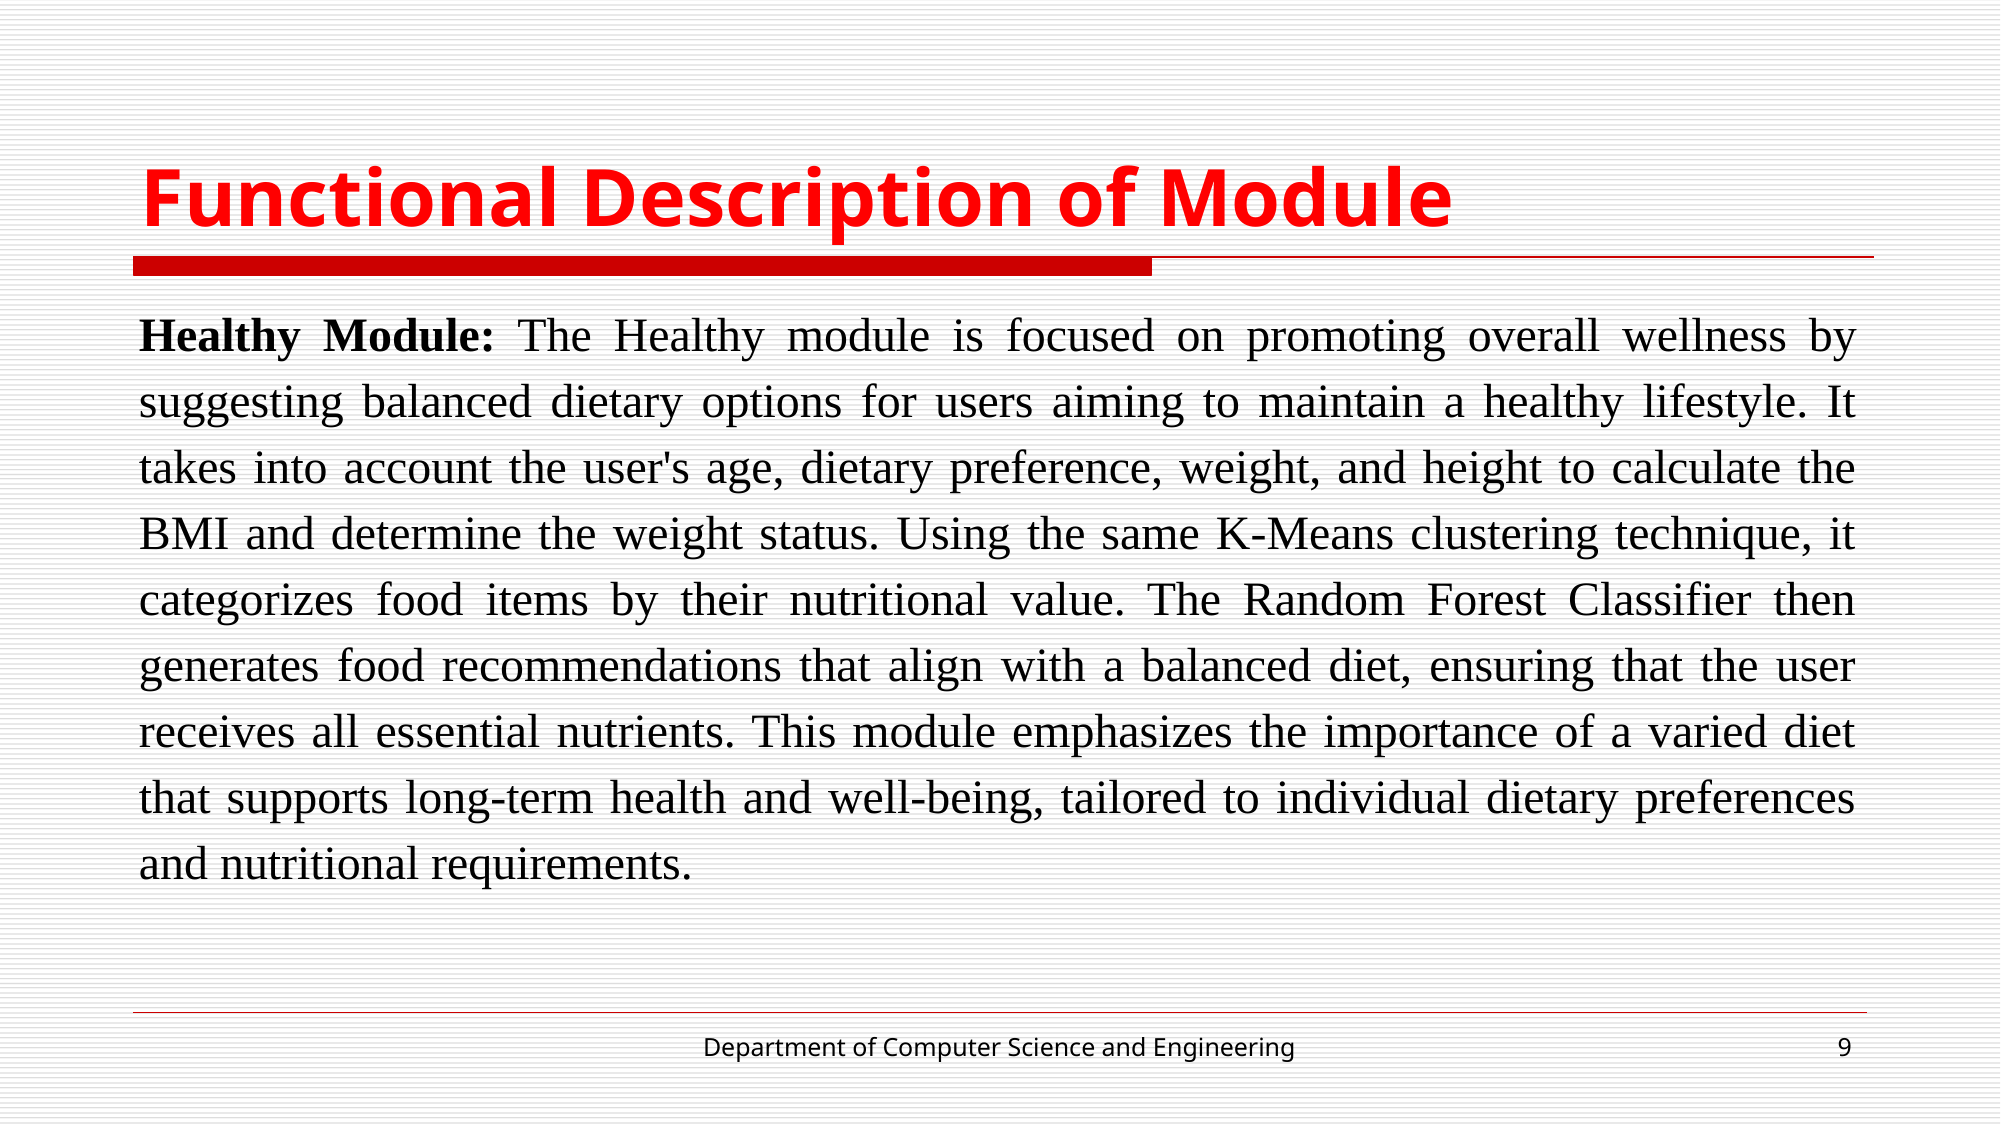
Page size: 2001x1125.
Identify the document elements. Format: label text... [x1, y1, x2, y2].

footer Department of Computer Science and Engineering [683, 1024, 1317, 1103]
slide_number [133, 1024, 567, 1103]
slide_number ‹#› [1433, 1024, 1867, 1103]
list Healthy Module: The Healthy module is focused on promoting overall wellness by suggesting balanced dietary options for users aiming to maintain a healthy lifestyle. It takes into account the user's age, dietary preference, weight, and height to calculate the BMI and determine the weight status. Using the same K-Means clustering technique, it categorizes food items by their nutritional value. The Random Forest Classifier then generates food recommendations that align with a balanced diet, ensuring that the user receives all essential nutrients. This module emphasizes the importance of a varied diet that supports long-term health and well-being, tailored to individual dietary preferences and nutritional requirements. [123, 287, 1874, 988]
picture [0, 0, 2001, 1125]
title Functional Description of Module [125, 50, 1876, 250]
